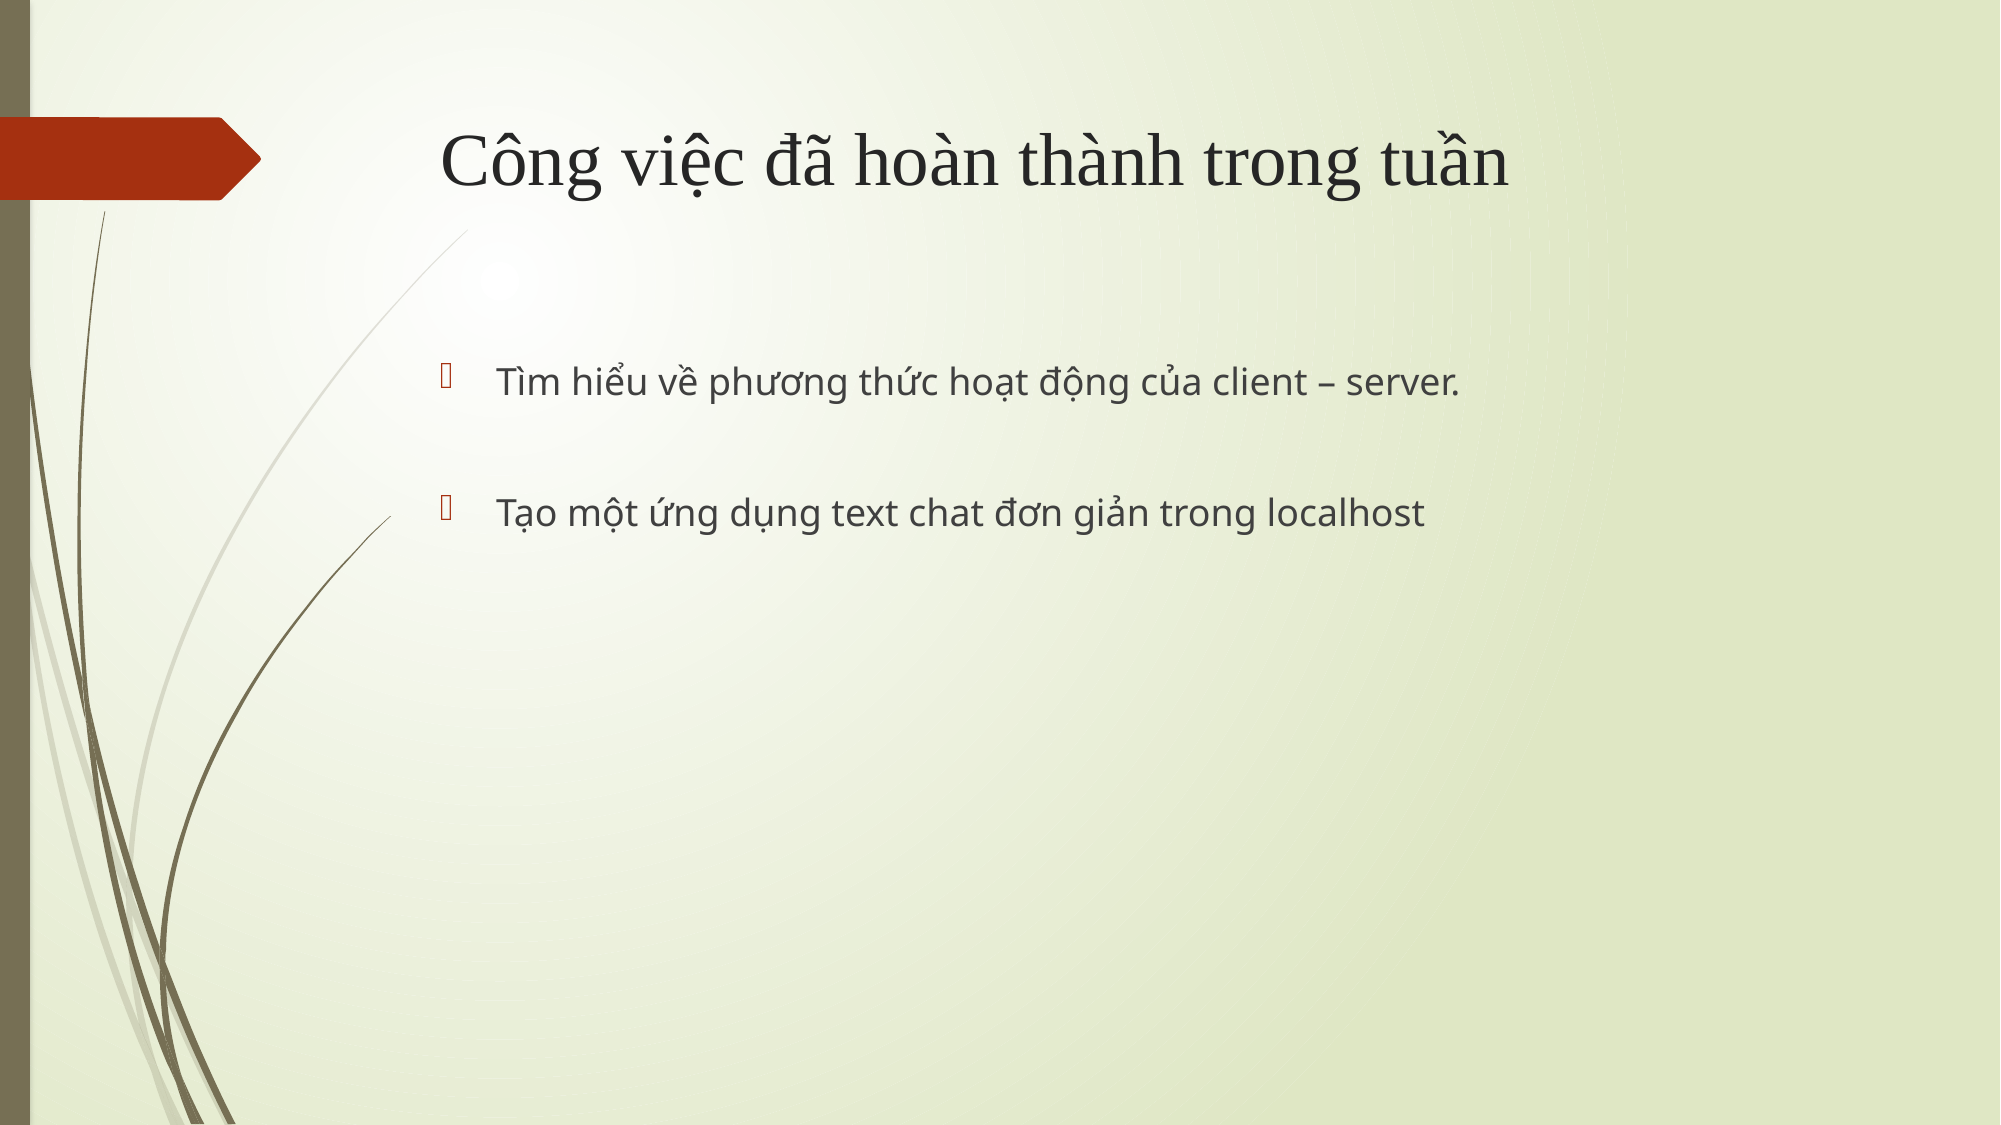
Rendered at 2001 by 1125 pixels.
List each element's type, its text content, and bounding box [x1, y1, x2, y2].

list Tìm hiểu về phương thức hoạt động của client – server. Tạo một ứng dụng text chat đơn giản trong localhost [424, 350, 1888, 970]
title Công việc đã hoàn thành trong tuần [425, 102, 1888, 313]
